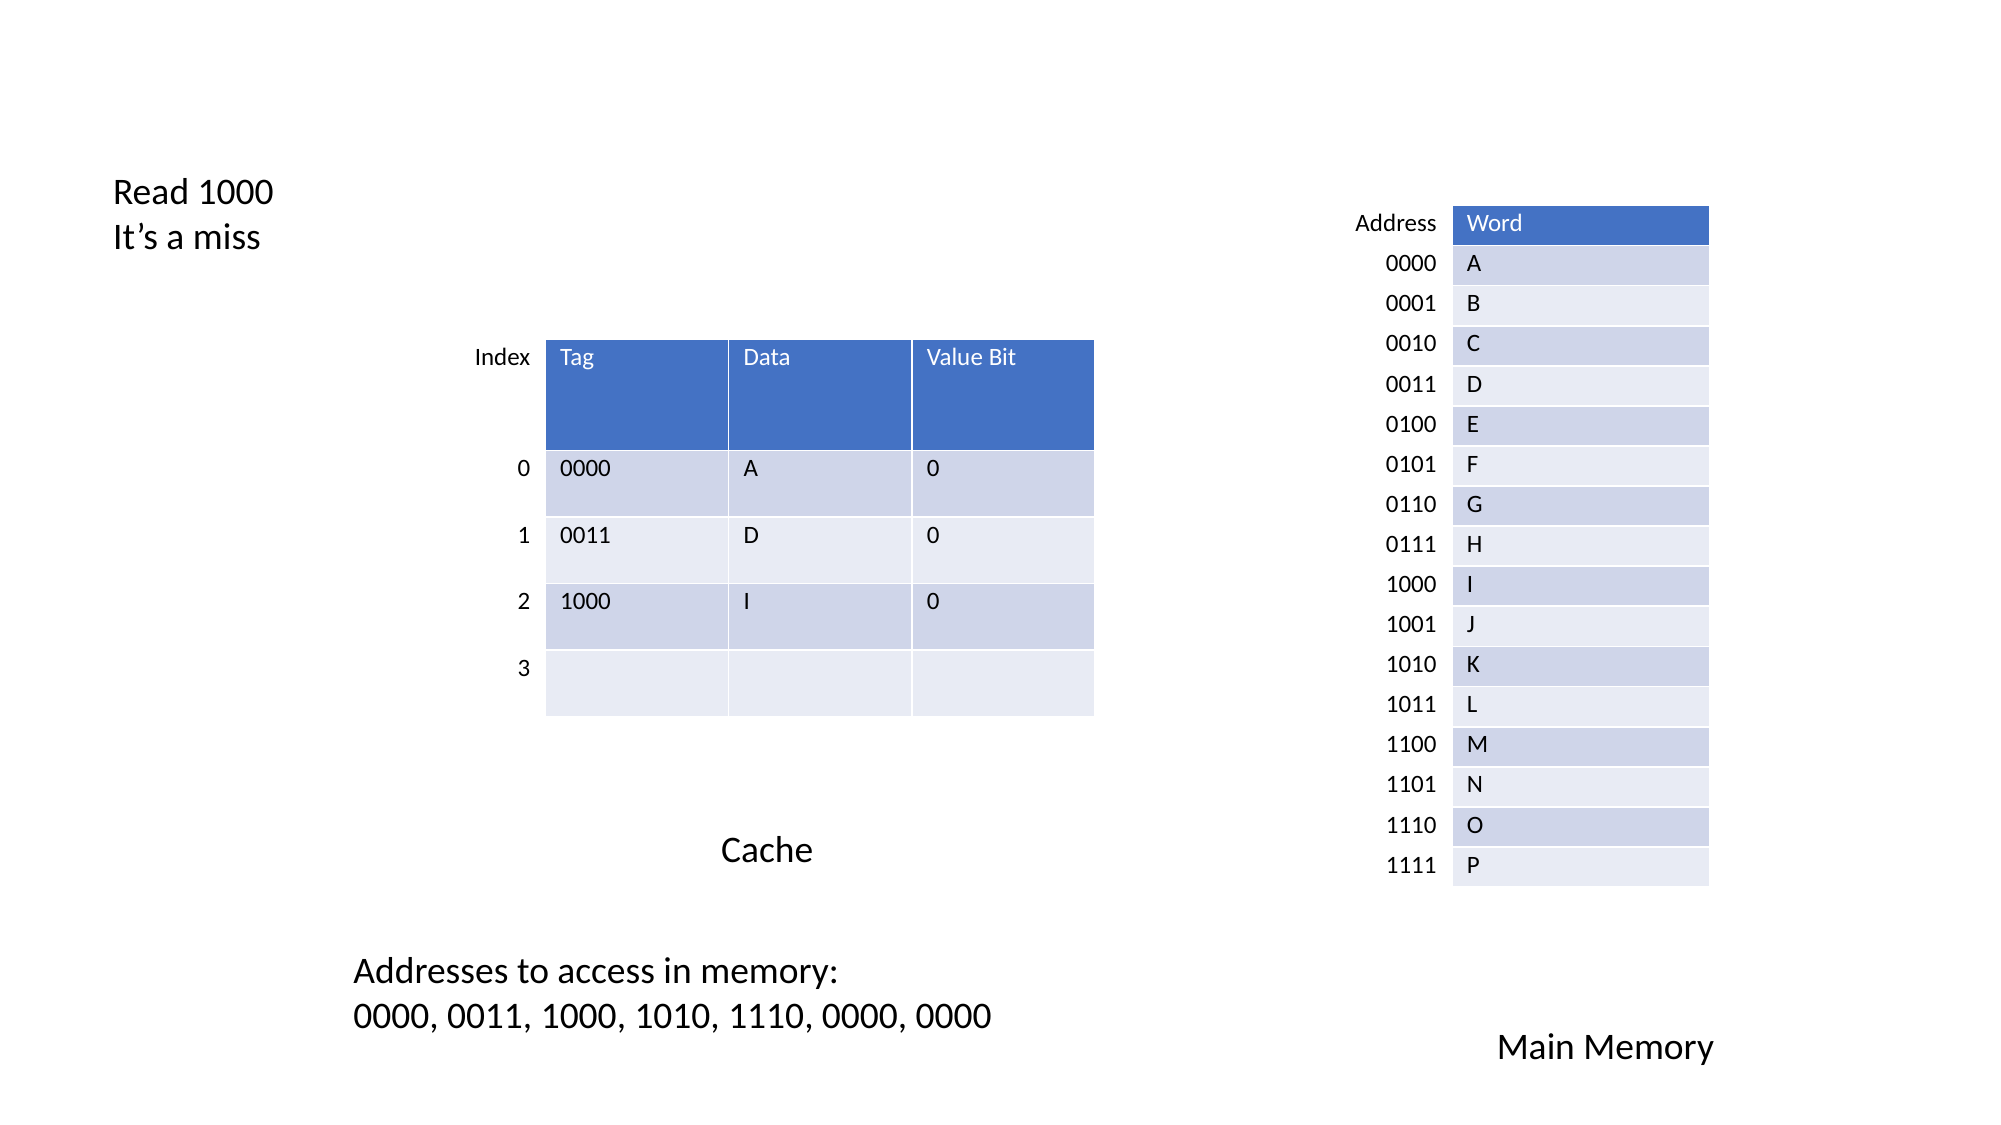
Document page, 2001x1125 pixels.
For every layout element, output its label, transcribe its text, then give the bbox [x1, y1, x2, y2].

table_cell 0 [913, 518, 1094, 583]
table_cell 1111 [1194, 848, 1451, 886]
table_cell 0010 [1194, 327, 1451, 365]
text_box Read 1000 It’s a miss [98, 159, 289, 265]
table_header Value Bit [913, 340, 1094, 450]
table_cell 0011 [1194, 367, 1451, 405]
table_cell 0011 [546, 518, 728, 583]
table_cell 0000 [546, 451, 728, 516]
table_cell 1101 [1194, 768, 1451, 806]
table_cell L [1453, 687, 1709, 726]
table_cell 1000 [1194, 567, 1451, 605]
table_cell D [1453, 367, 1709, 405]
table_cell [729, 651, 911, 716]
table_cell C [1453, 327, 1709, 365]
table_cell 0 [363, 451, 544, 516]
table_cell 1110 [1194, 808, 1451, 846]
table_cell 1100 [1194, 728, 1451, 766]
table_cell O [1453, 808, 1709, 846]
table_cell M [1453, 728, 1709, 766]
table_cell 0100 [1194, 407, 1451, 445]
table_cell 1011 [1194, 687, 1451, 726]
table_cell A [729, 451, 911, 516]
table_cell H [1453, 527, 1709, 565]
table_cell 2 [363, 584, 544, 649]
table_cell [546, 651, 728, 716]
table_cell I [1453, 567, 1709, 605]
table_cell N [1453, 768, 1709, 806]
table_header Address [1194, 206, 1451, 245]
table_cell [913, 651, 1094, 716]
table_cell 1 [363, 518, 544, 583]
table_cell 1010 [1194, 647, 1451, 686]
table_header Index [363, 340, 544, 450]
table_cell K [1453, 647, 1709, 686]
table_cell 3 [363, 651, 544, 716]
table_cell 1001 [1194, 607, 1451, 646]
table_cell 0001 [1194, 286, 1451, 325]
table_cell E [1453, 407, 1709, 445]
table_cell P [1453, 848, 1709, 886]
table_header Word [1453, 206, 1709, 245]
table_cell F [1453, 447, 1709, 485]
table_cell A [1453, 246, 1709, 285]
table_cell 0101 [1194, 447, 1451, 485]
table_cell B [1453, 286, 1709, 325]
table_cell 1000 [546, 584, 728, 649]
table_header Data [729, 340, 911, 450]
table_header Tag [546, 340, 728, 450]
table_cell 0 [913, 584, 1094, 649]
table_cell J [1453, 607, 1709, 646]
table_cell I [729, 584, 911, 649]
table_cell G [1453, 487, 1709, 525]
table_cell D [729, 518, 911, 583]
text_box Main Memory [1482, 1014, 1730, 1074]
table_cell 0111 [1194, 527, 1451, 565]
table_cell 0110 [1194, 487, 1451, 525]
text_box Cache [706, 817, 829, 878]
table_cell 0 [913, 451, 1094, 516]
table_cell 0000 [1194, 246, 1451, 285]
text_box Addresses to access in memory: 0000, 0011, 1000, 1010, 1110, 0000, 0000 [338, 938, 1353, 1089]
